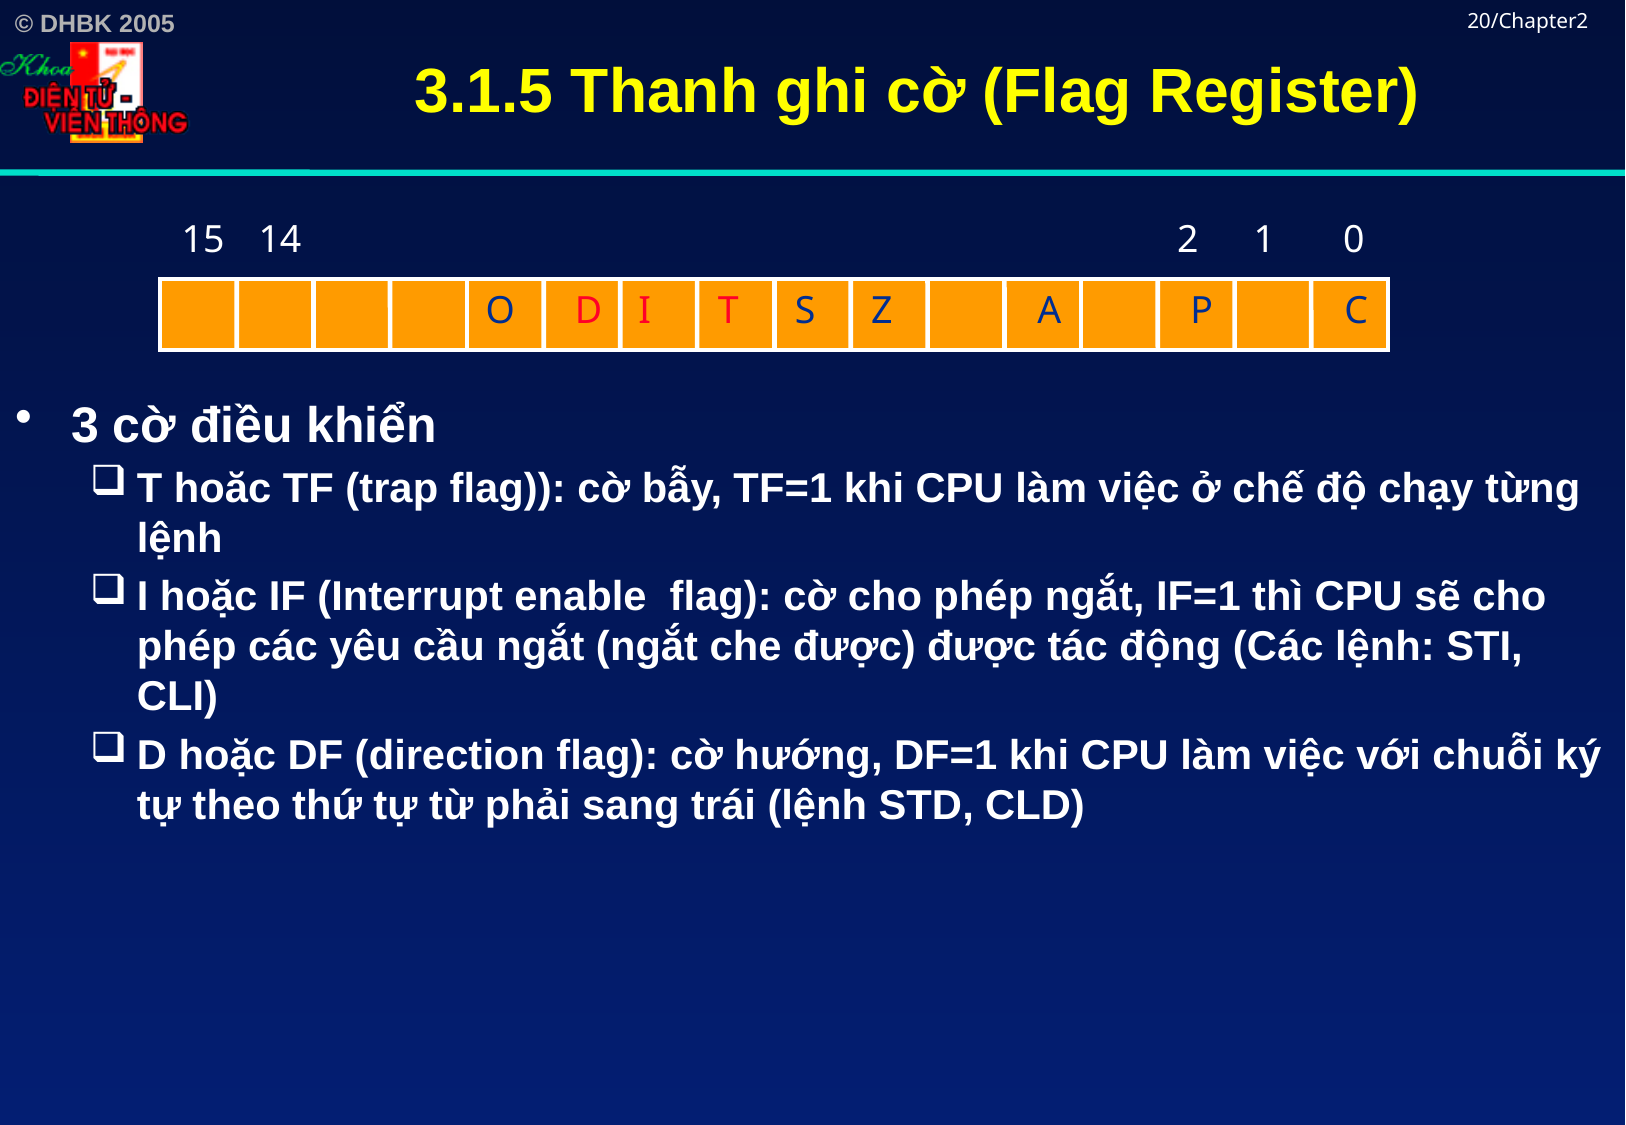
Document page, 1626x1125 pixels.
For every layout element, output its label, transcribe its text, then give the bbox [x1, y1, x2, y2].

text_box [1312, 278, 1388, 350]
text_box [159, 278, 236, 350]
text_box [774, 278, 850, 350]
text_box [1235, 278, 1311, 350]
title 3.1.5 Thanh ghi cờ (Flag Register) [210, 0, 1625, 174]
text_box P [1175, 278, 1228, 339]
text_box [621, 278, 697, 350]
text_box 1 [1239, 207, 1291, 268]
text_box C [1329, 278, 1383, 339]
text_box 14 [243, 207, 317, 268]
text_box I [623, 278, 667, 339]
text_box D [559, 278, 618, 339]
text_box [1005, 278, 1081, 350]
picture [0, 42, 192, 143]
text_box S [780, 278, 831, 339]
text_box A [1022, 278, 1077, 339]
text_box [237, 278, 313, 350]
text_box 0 [1328, 207, 1380, 268]
text_box 15 [166, 207, 240, 268]
text_box Z [856, 278, 908, 339]
list 3 cờ điều khiển T hoăc TF (trap flag)): cờ bẫy, TF=1 khi CPU làm việc ở chế độ chạy từng lệnh I hoặc IF (Interrupt enable flag): cờ cho phép ngắt, IF=1 thì CPU sẽ cho phép các yêu cầu ngắt (ngắt che được) được tác động (Các lệnh: STI, CLI) D hoặc DF (direction flag): cờ hướng, DF=1 khi CPU làm việc với chuỗi ký tự theo thứ tự từ phải sang trái (lệnh STD, CLD) [0, 174, 1625, 1125]
text_box [928, 278, 1004, 350]
text_box [314, 278, 390, 350]
text_box T [703, 278, 754, 339]
text_box O [470, 278, 530, 339]
text_box [466, 278, 543, 350]
text_box [1158, 278, 1234, 350]
text_box [698, 278, 774, 350]
text_box [851, 278, 927, 350]
text_box [391, 278, 466, 350]
text_box 2 [1162, 207, 1214, 268]
text_box [544, 278, 620, 350]
text_box [1081, 278, 1157, 350]
